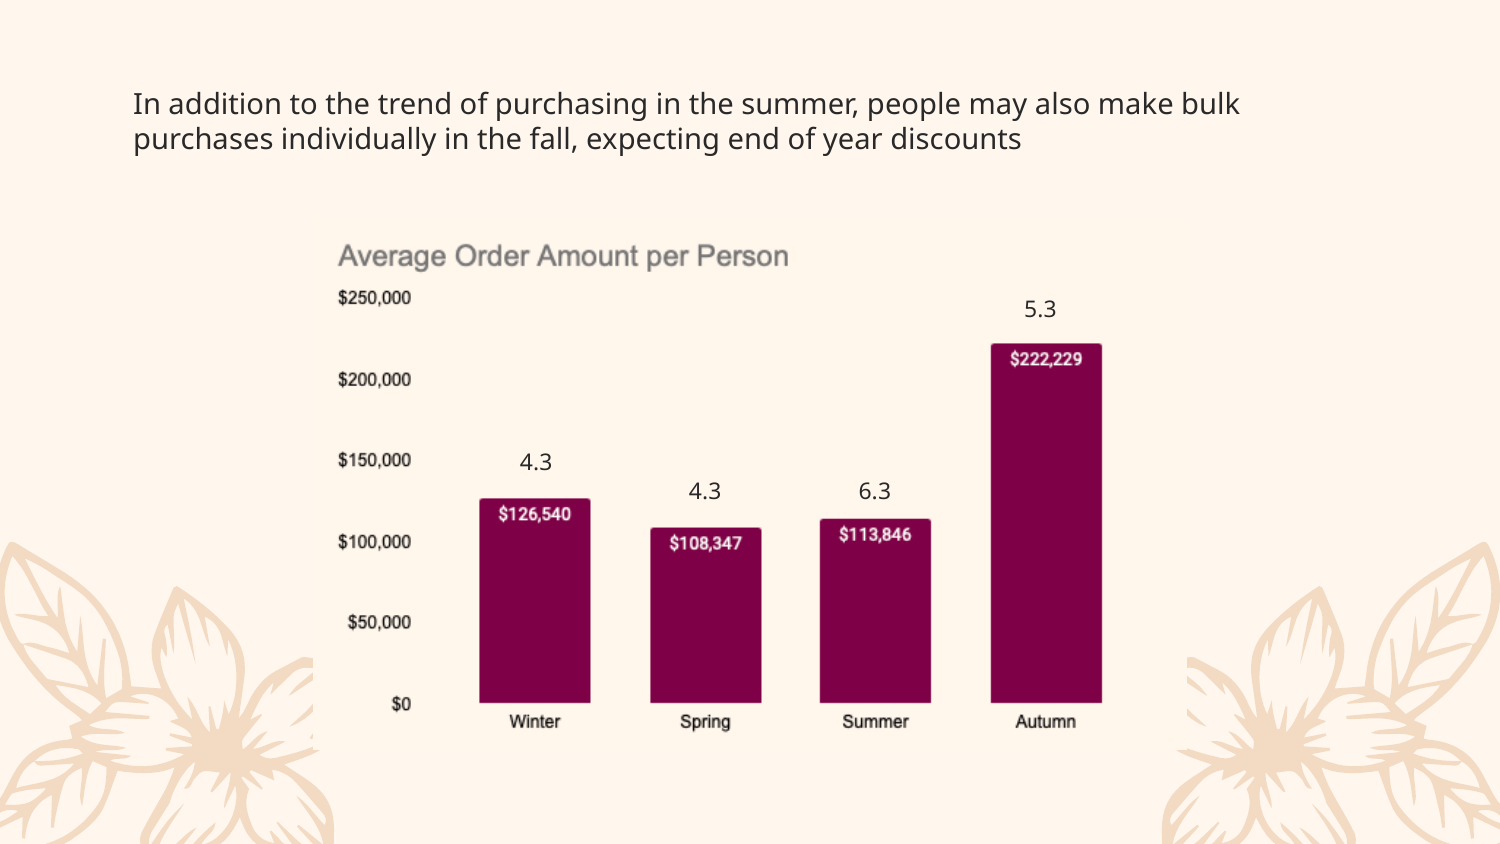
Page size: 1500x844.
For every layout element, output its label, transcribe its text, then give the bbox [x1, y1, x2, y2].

title In addition to the trend of purchasing in the summer, people may also make bulk purchases individually in the fall, expecting end of year discounts [118, 72, 1382, 167]
picture [313, 215, 1187, 751]
